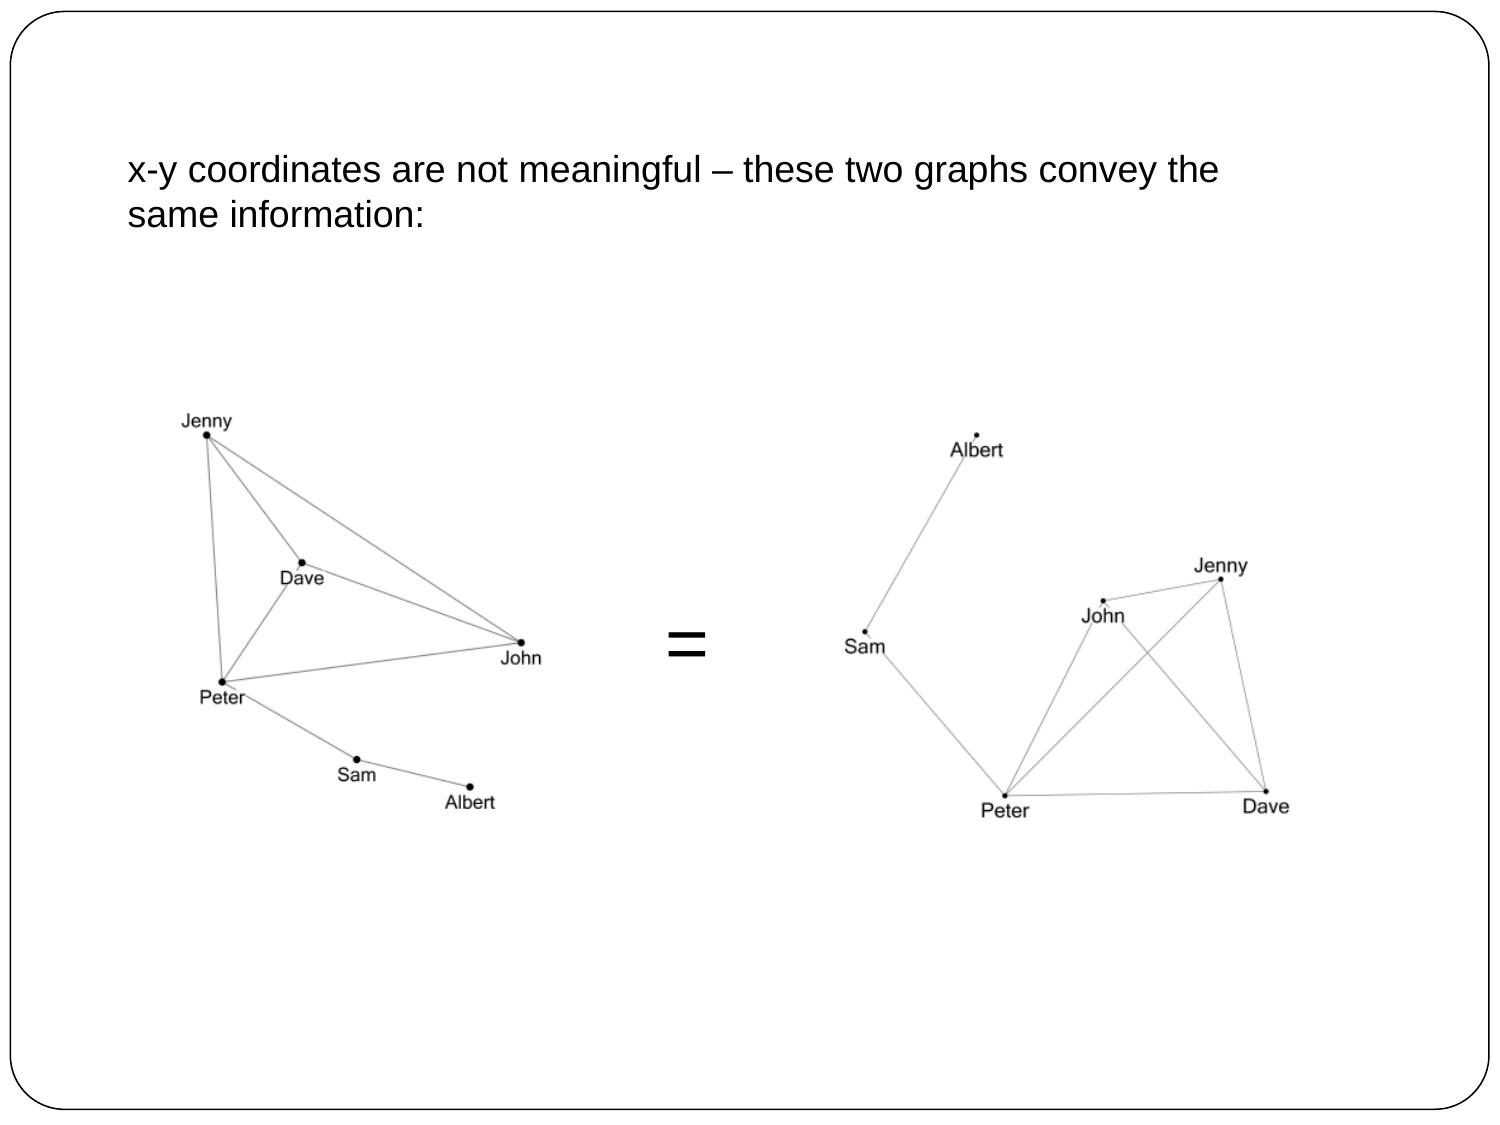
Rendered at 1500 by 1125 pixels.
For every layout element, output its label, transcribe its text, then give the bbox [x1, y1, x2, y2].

picture [162, 399, 563, 845]
text_box x-y coordinates are not meaningful – these two graphs convey the same information: [112, 137, 1325, 244]
picture [824, 412, 1316, 829]
text_box = [650, 587, 763, 694]
